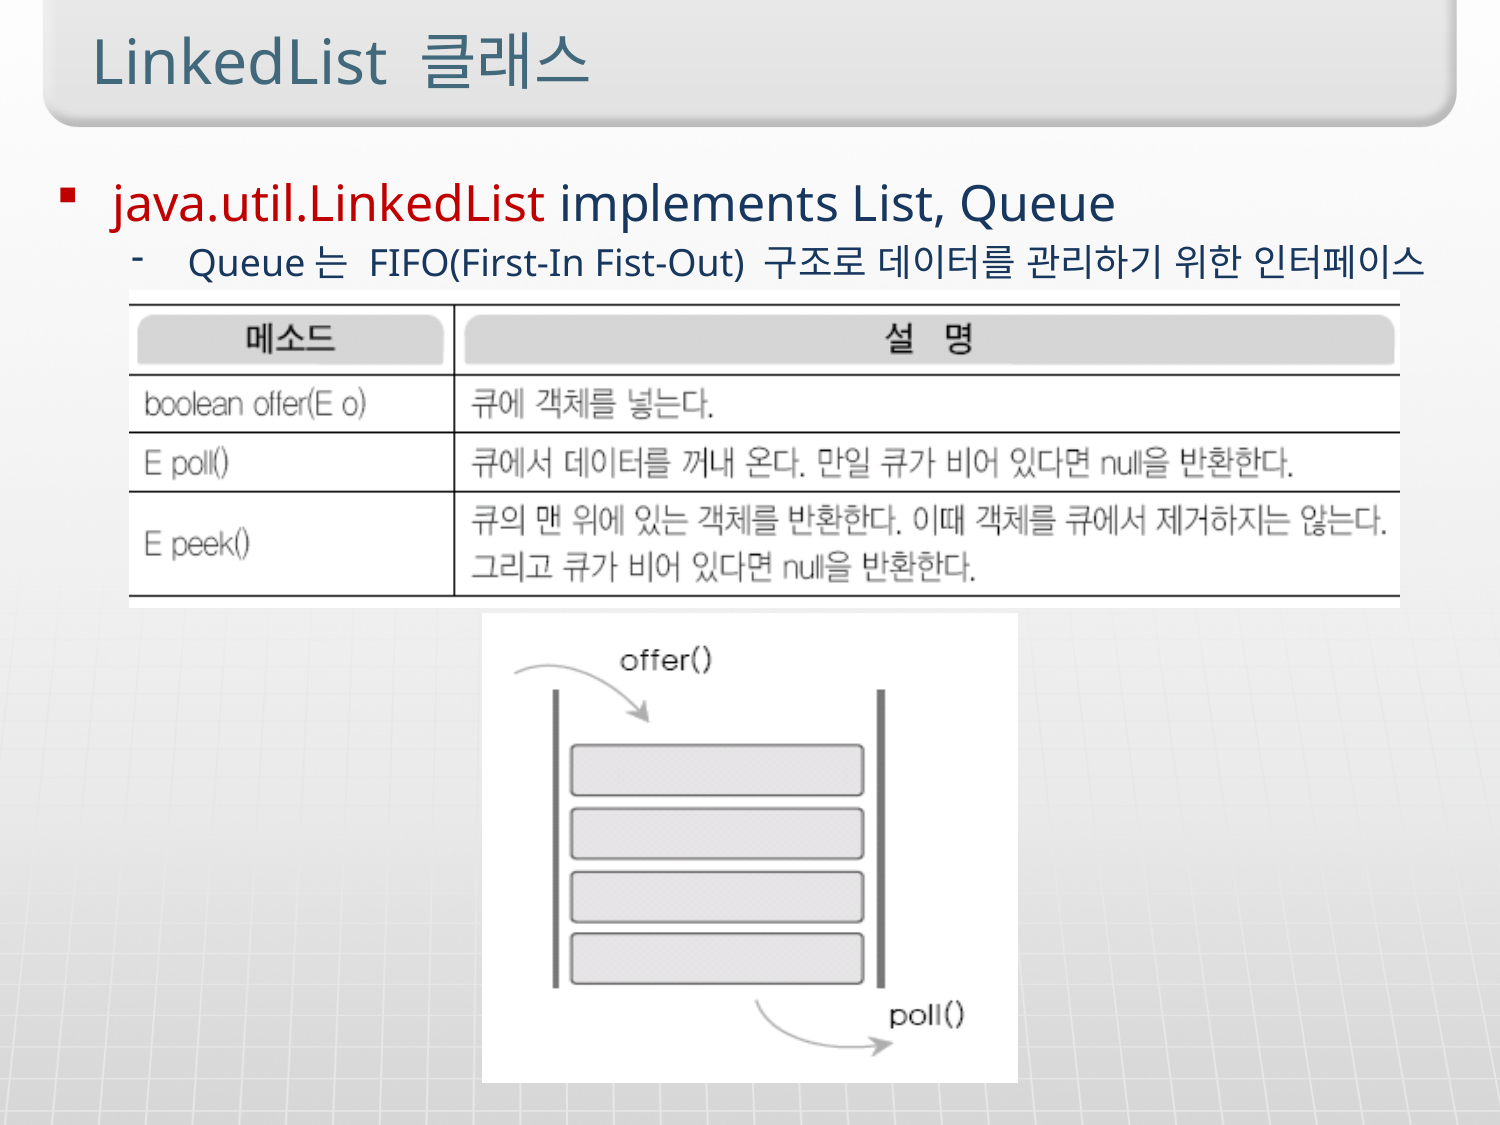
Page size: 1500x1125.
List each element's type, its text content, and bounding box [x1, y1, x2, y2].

title LinkedList 클래스 [76, 13, 1285, 106]
picture [0, 0, 1500, 1125]
text_box java.util.LinkedList implements List, Queue Queue는 FIFO(First-In Fist-Out) 구조로 데이터를 관리하기 위한 인터페이스 [41, 163, 1459, 1094]
